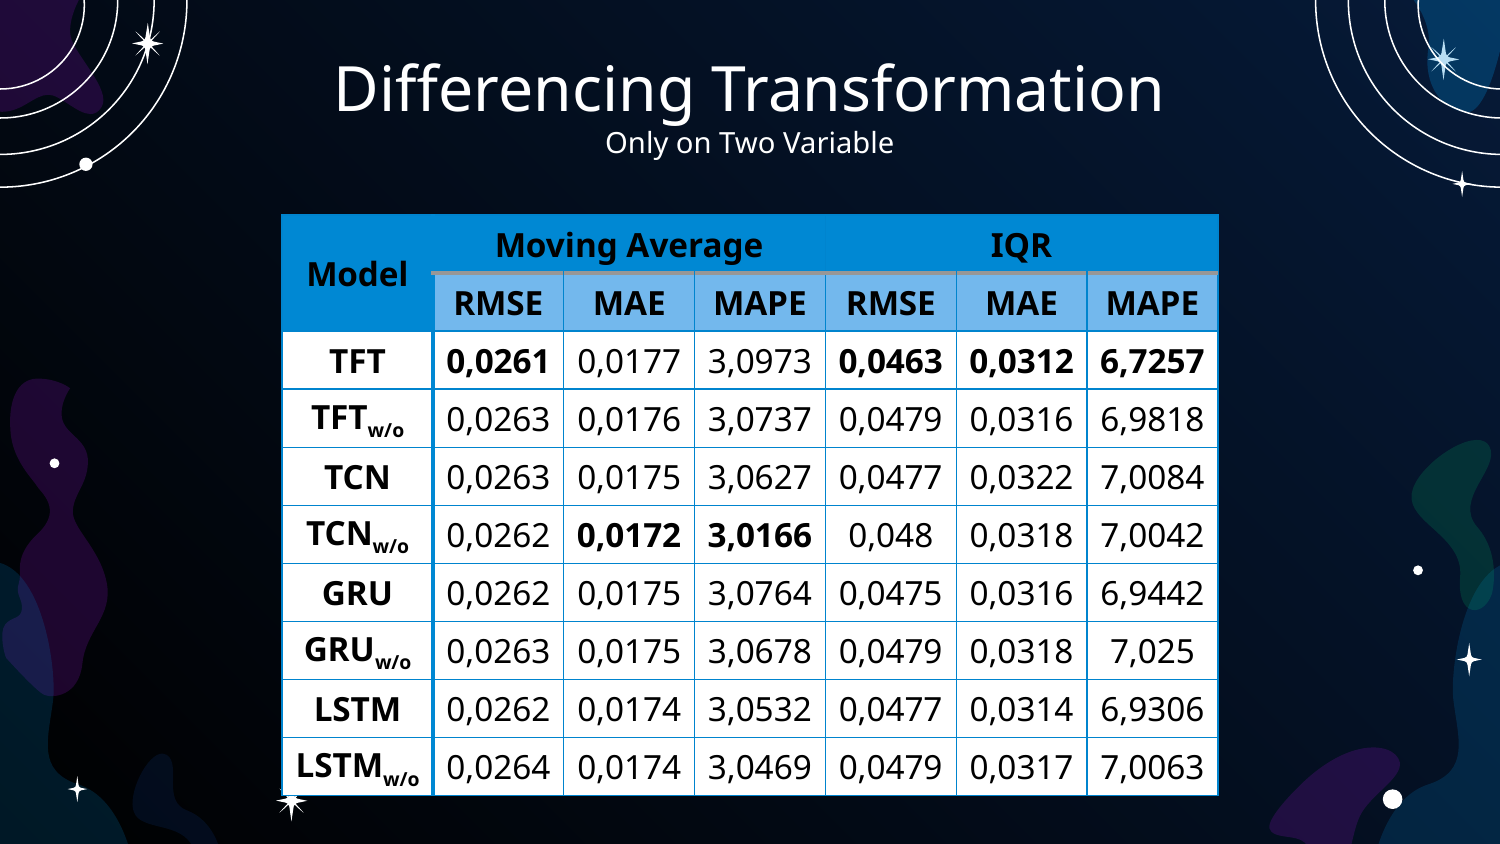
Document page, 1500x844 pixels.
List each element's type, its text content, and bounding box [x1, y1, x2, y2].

table_cell 0,0262 [435, 680, 563, 737]
table_cell 0,048 [826, 506, 956, 563]
table_cell 0,0177 [564, 332, 694, 388]
table_cell 0,0314 [957, 680, 1086, 737]
table_cell 6,7257 [1088, 332, 1217, 388]
table_cell 7,025 [1088, 622, 1217, 679]
table_cell LSTMw/o [283, 738, 431, 795]
table_cell 0,0318 [957, 622, 1086, 679]
table_cell MAPE [1088, 275, 1217, 330]
table_cell RMSE [826, 275, 956, 330]
table_cell 7,0063 [1088, 738, 1217, 795]
table_cell LSTM [283, 680, 431, 737]
table_cell 0,0477 [826, 448, 956, 505]
table_cell 0,0316 [957, 390, 1086, 447]
table_cell 3,0737 [695, 390, 825, 447]
table_cell 0,0316 [957, 564, 1086, 621]
table_cell 7,0042 [1088, 506, 1217, 563]
table_cell 0,0264 [435, 738, 563, 795]
table_cell 0,0477 [826, 680, 956, 737]
table_cell TCN [283, 448, 431, 505]
table_cell TFTw/o [283, 390, 431, 447]
table_cell 6,9818 [1088, 390, 1217, 447]
table_cell 0,0172 [564, 506, 694, 563]
table_header Model [283, 216, 431, 330]
table_cell 0,0262 [435, 564, 563, 621]
table_header Moving Average [435, 216, 825, 271]
table_cell 7,0084 [1088, 448, 1217, 505]
table_cell RMSE [435, 275, 563, 330]
table_cell 0,0175 [564, 564, 694, 621]
table_cell 0,0322 [957, 448, 1086, 505]
table_cell 0,0475 [826, 564, 956, 621]
table_cell 3,0532 [695, 680, 825, 737]
table_cell 0,0262 [435, 506, 563, 563]
table_cell 6,9442 [1088, 564, 1217, 621]
table_cell 0,0479 [826, 390, 956, 447]
table_cell 0,0263 [435, 390, 563, 447]
table_cell 3,0627 [695, 448, 825, 505]
table_cell 0,0175 [564, 448, 694, 505]
table_cell GRUw/o [283, 622, 431, 679]
table_cell 0,0176 [564, 390, 694, 447]
table_cell 0,0174 [564, 738, 694, 795]
table_cell 0,0174 [564, 680, 694, 737]
table_cell 3,0166 [695, 506, 825, 563]
table_cell 0,0317 [957, 738, 1086, 795]
table_cell TFT [283, 332, 431, 388]
title Differencing Transformation Only on Two Variable [117, 34, 1383, 174]
table_cell GRU [283, 564, 431, 621]
table_cell 0,0318 [957, 506, 1086, 563]
table_cell MAE [957, 275, 1086, 330]
table_cell 0,0261 [435, 332, 563, 388]
table_cell 3,0678 [695, 622, 825, 679]
table_cell 0,0175 [564, 622, 694, 679]
table_cell 0,0479 [826, 622, 956, 679]
table_cell 0,0312 [957, 332, 1086, 388]
table_cell 6,9306 [1088, 680, 1217, 737]
table_cell MAPE [695, 275, 825, 330]
table_cell 0,0263 [435, 448, 563, 505]
table_header IQR [826, 216, 1217, 271]
table_cell MAE [564, 275, 694, 330]
table_cell 0,0479 [826, 738, 956, 795]
table_cell 0,0463 [826, 332, 956, 388]
table_cell 3,0469 [695, 738, 825, 795]
table_cell 0,0263 [435, 622, 563, 679]
table_cell 3,0973 [695, 332, 825, 388]
table_cell 3,0764 [695, 564, 825, 621]
table_cell TCNw/o [283, 506, 431, 563]
